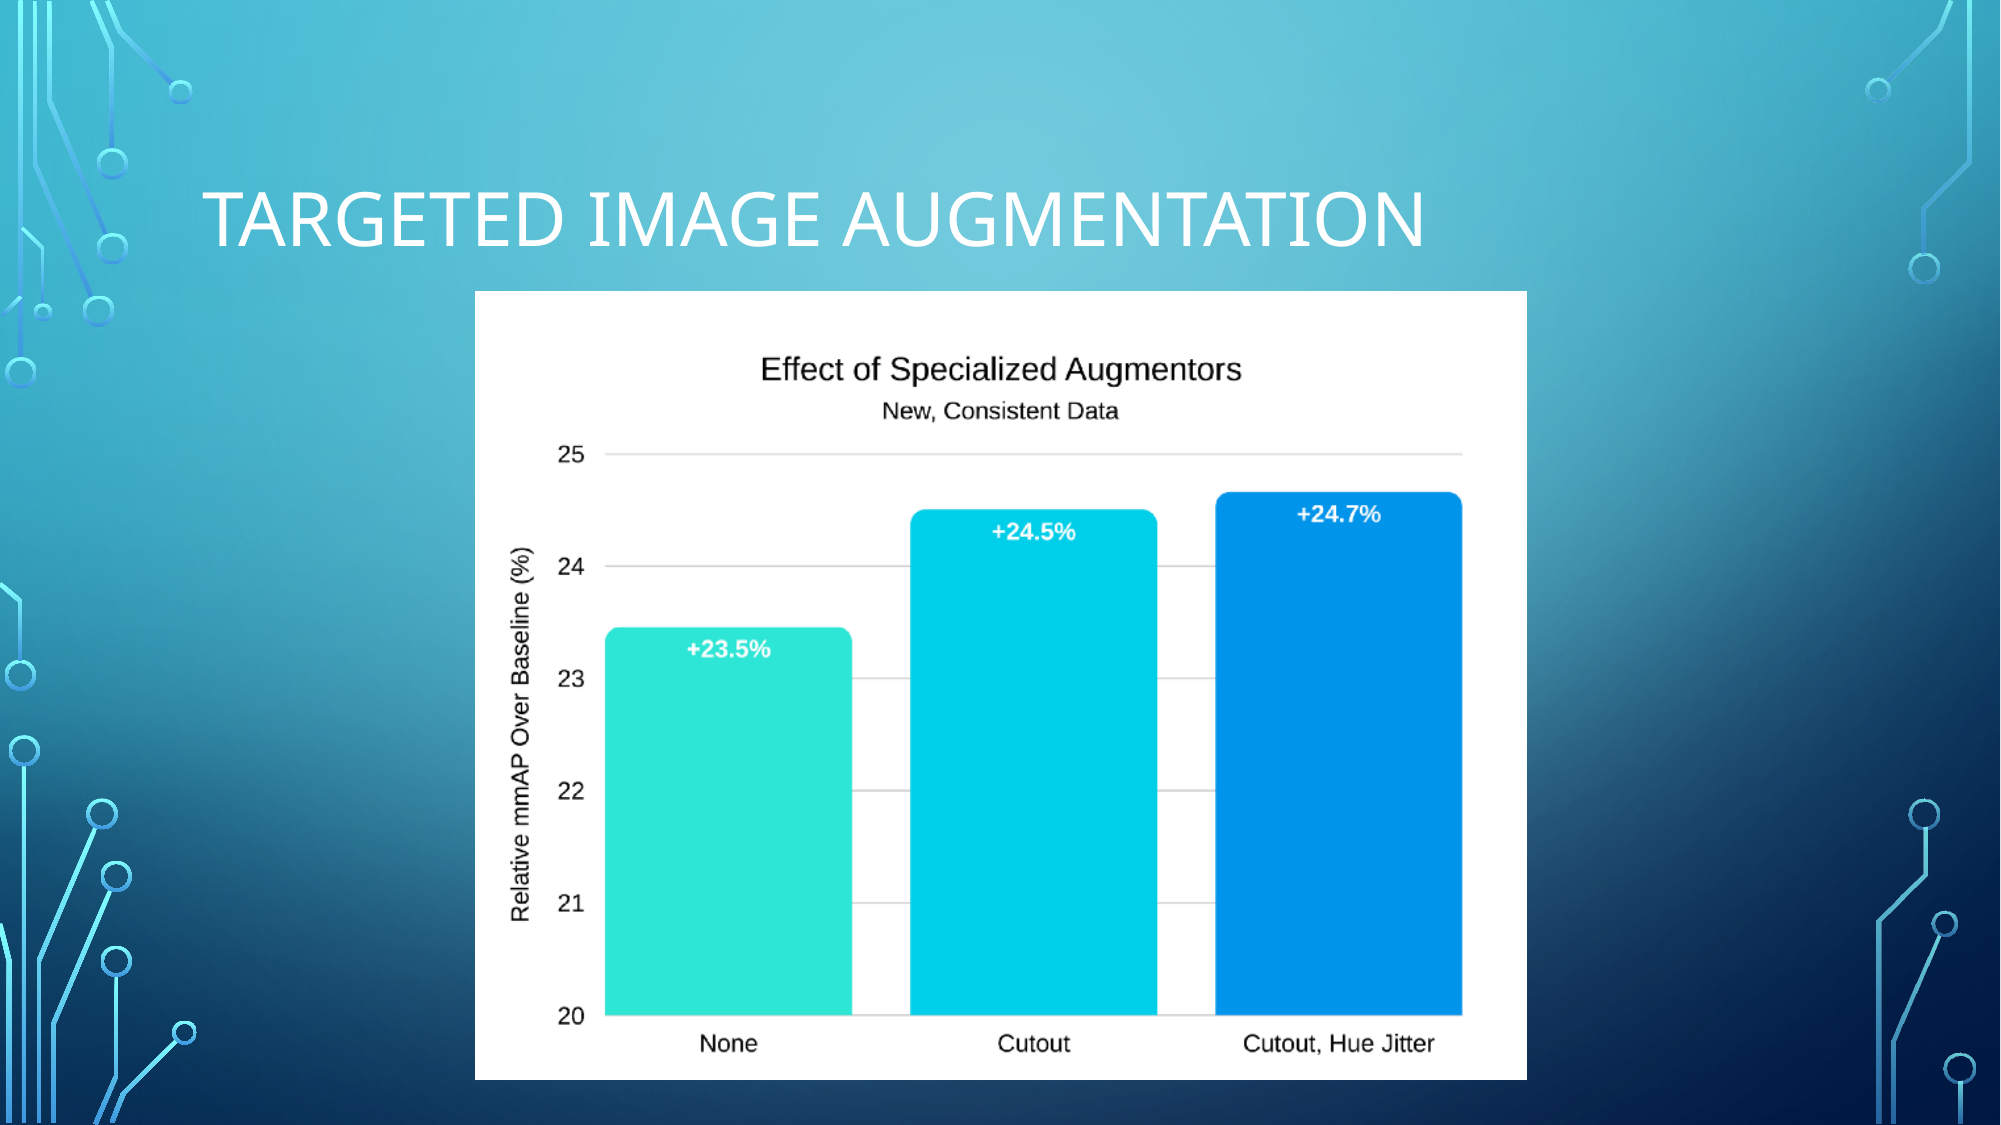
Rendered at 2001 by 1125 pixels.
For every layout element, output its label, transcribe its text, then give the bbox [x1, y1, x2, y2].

title Targeted image augmentation [187, 101, 1813, 344]
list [475, 290, 1527, 1080]
